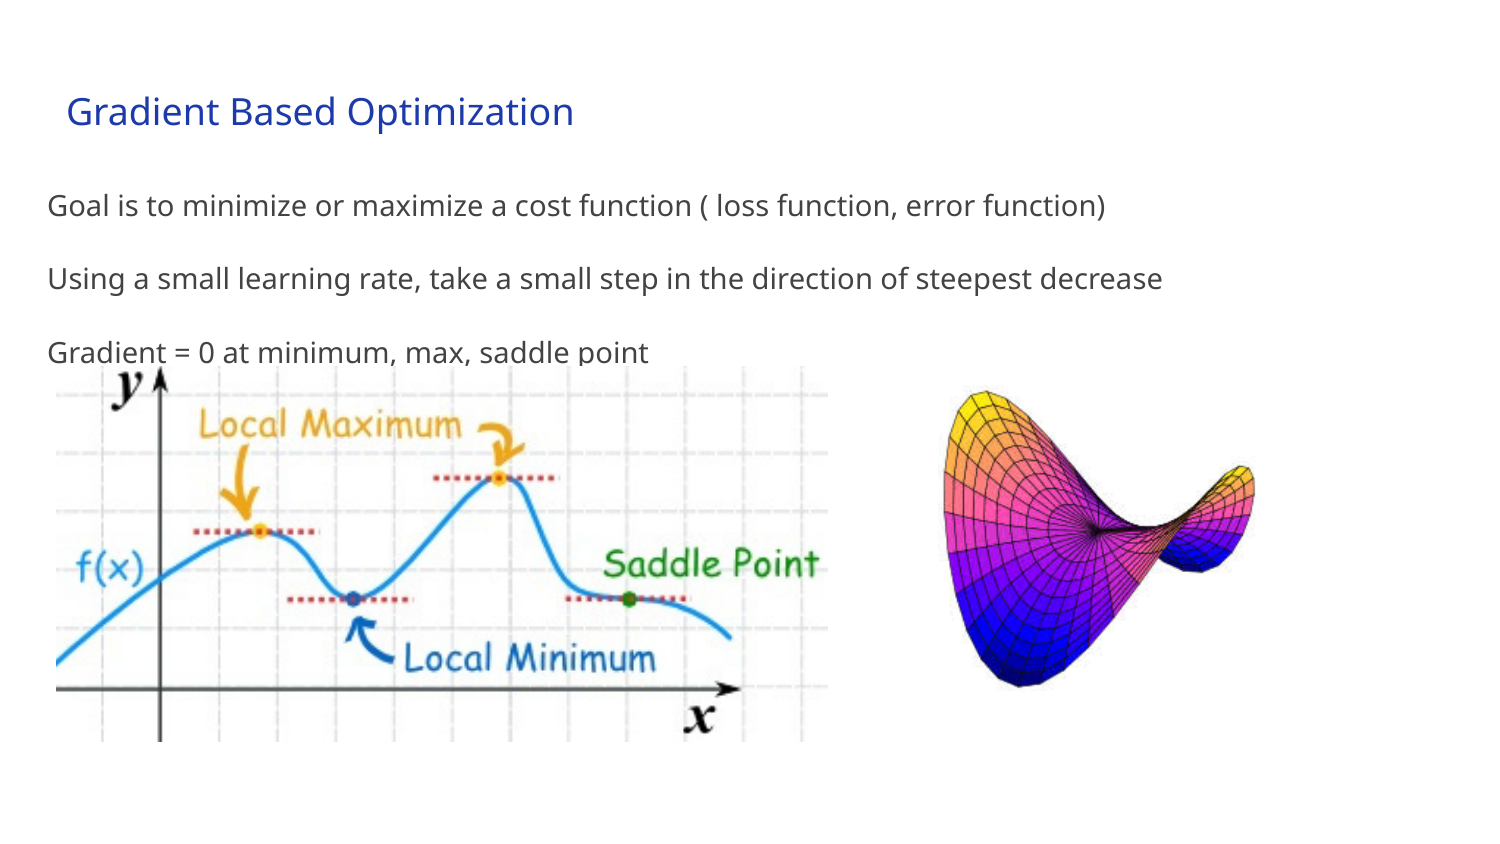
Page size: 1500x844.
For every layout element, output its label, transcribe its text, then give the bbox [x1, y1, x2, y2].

list Goal is to minimize or maximize a cost function ( loss function, error function) Using a small learning rate, take a small step in the direction of steepest decrease Gradient = 0 at minimum, max, saddle point [32, 166, 1430, 731]
picture [56, 366, 828, 742]
title Gradient Based Optimization [51, 72, 1449, 167]
picture [938, 385, 1261, 694]
